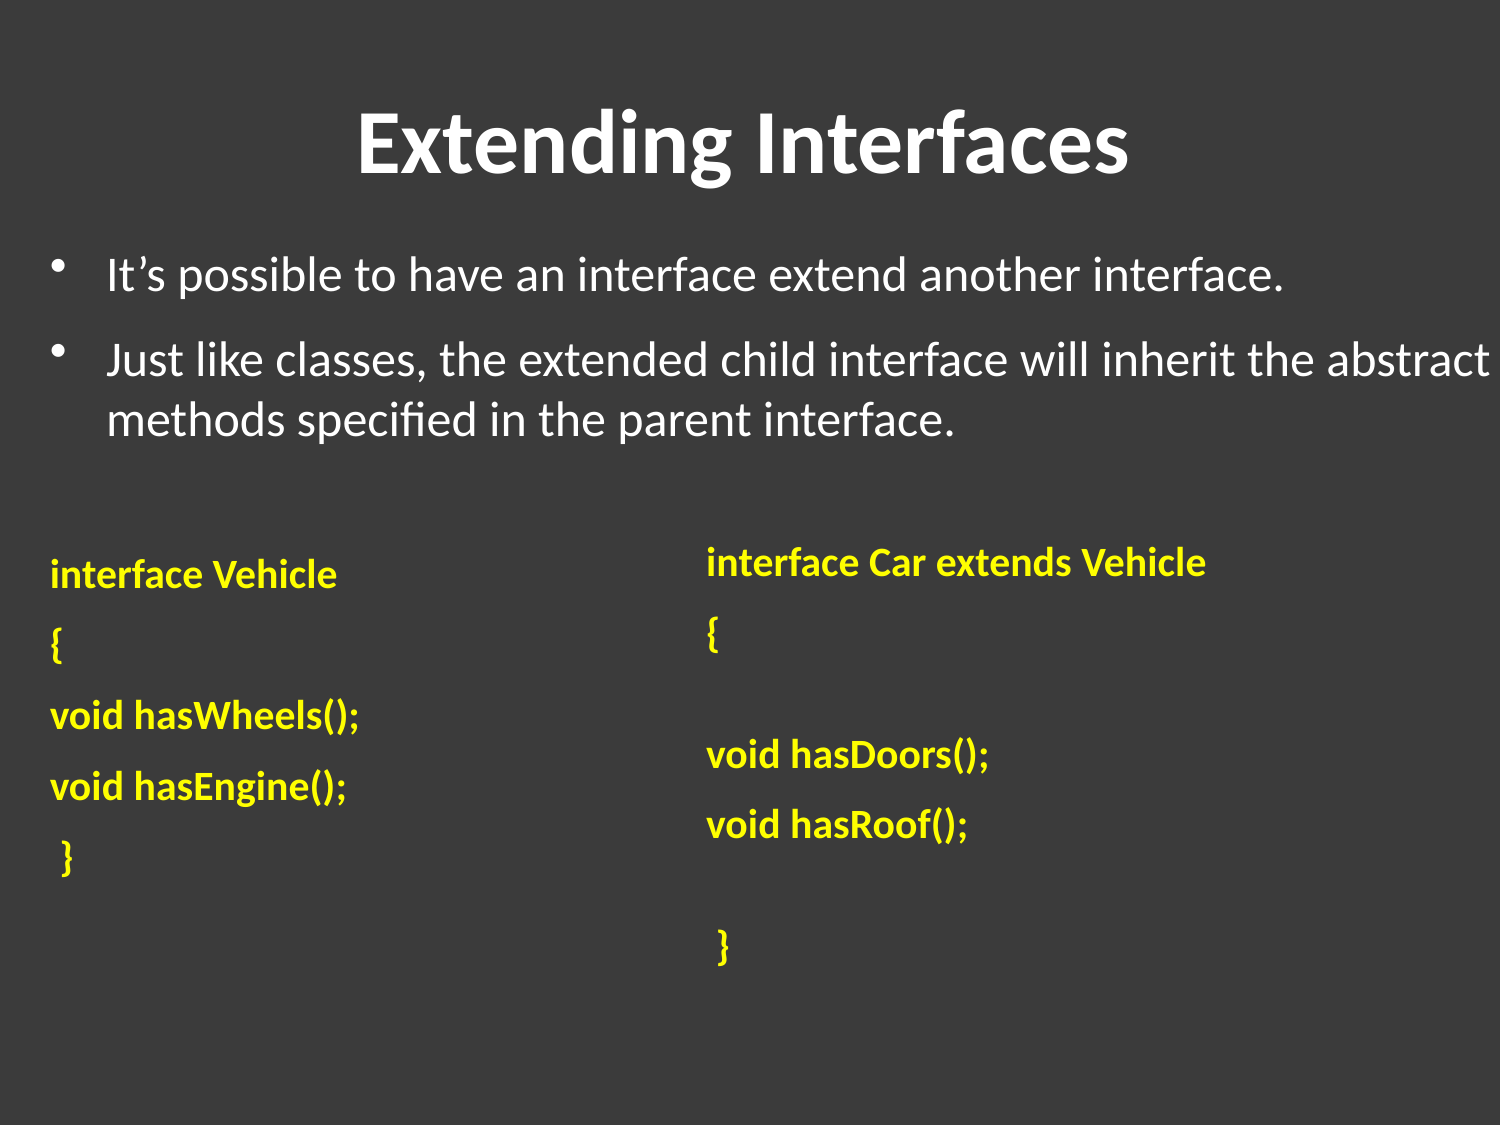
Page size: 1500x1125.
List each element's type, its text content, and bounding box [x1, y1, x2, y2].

text_box interface Car extends Vehicle { void hasDoors(); void hasRoof(); } [691, 527, 1360, 1032]
text_box It’s possible to have an interface extend another interface. Just like classes, the extended child interface will inherit the abstract methods specified in the parent interface. [35, 234, 1500, 709]
text_box Extending Interfaces [37, 74, 1450, 200]
text_box interface Vehicle { void hasWheels(); void hasEngine(); } [35, 538, 610, 977]
